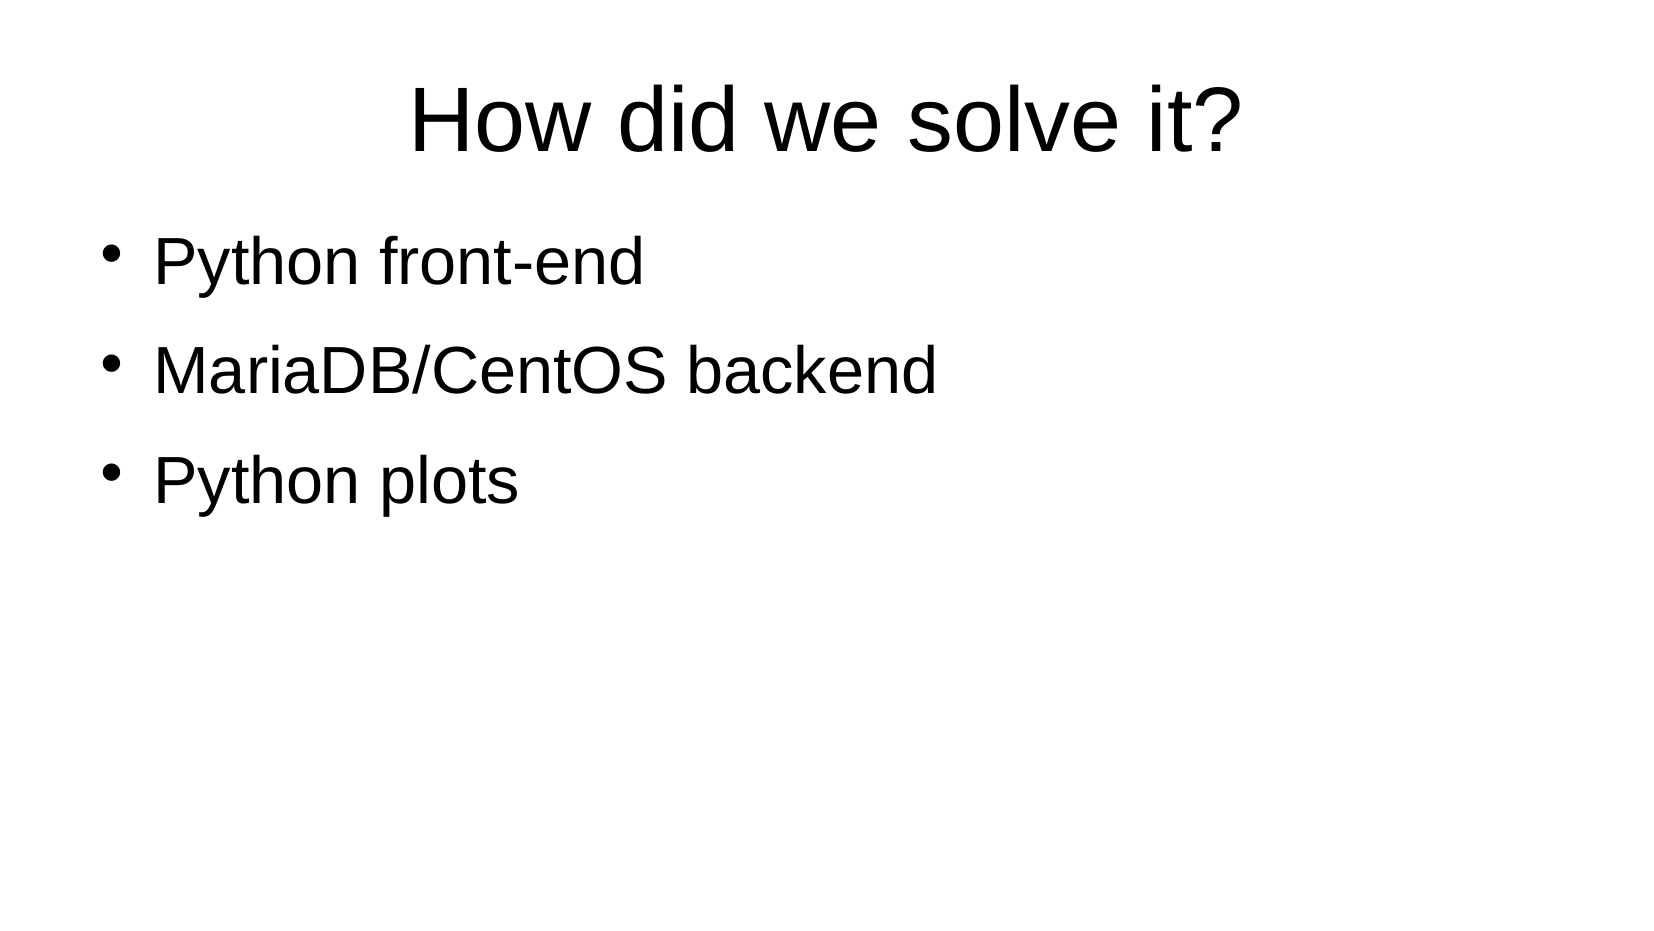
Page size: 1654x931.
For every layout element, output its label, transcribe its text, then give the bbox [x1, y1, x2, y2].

text_box How did we solve it? [82, 37, 1571, 193]
text_box Python front-end MariaDB/CentOS backend Python plots [82, 217, 1571, 757]
